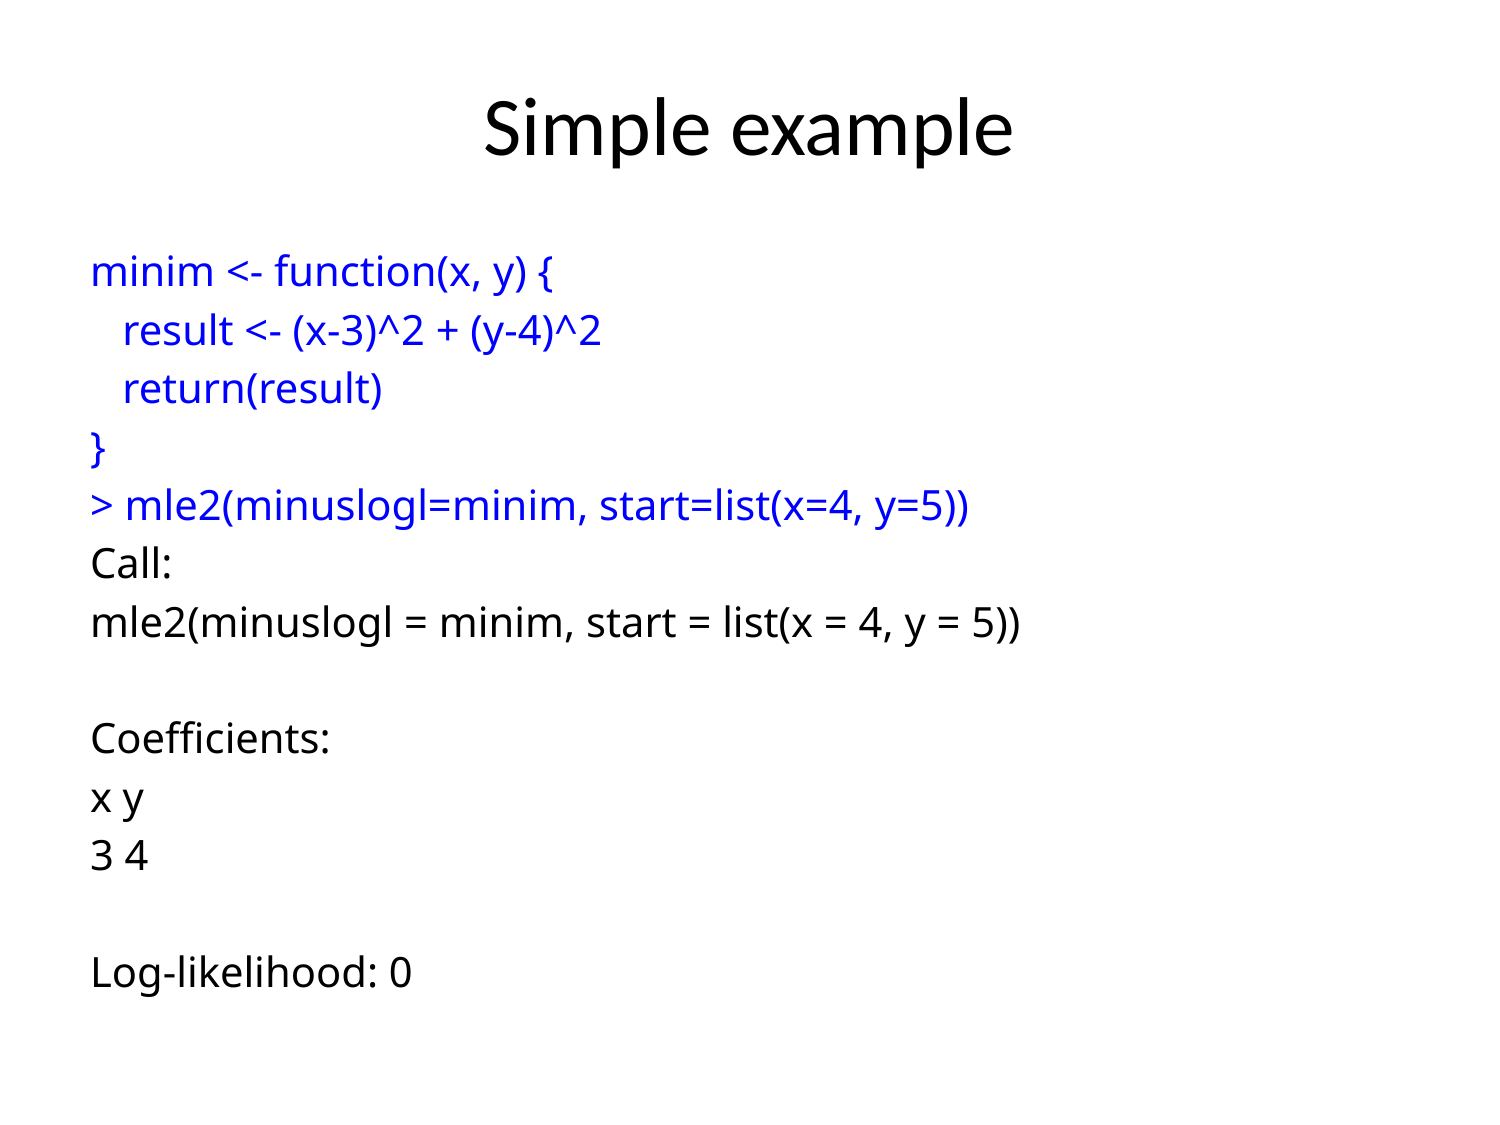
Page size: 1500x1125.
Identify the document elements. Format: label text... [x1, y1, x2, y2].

list minim <- function(x, y) { result <- (x-3)^2 + (y-4)^2 return(result) } > mle2(minuslogl=minim, start=list(x=4, y=5)) Call: mle2(minuslogl = minim, start = list(x = 4, y = 5)) Coefficients: x y 3 4 Log-likelihood: 0 [75, 237, 1425, 1075]
title Simple example [75, 45, 1425, 200]
